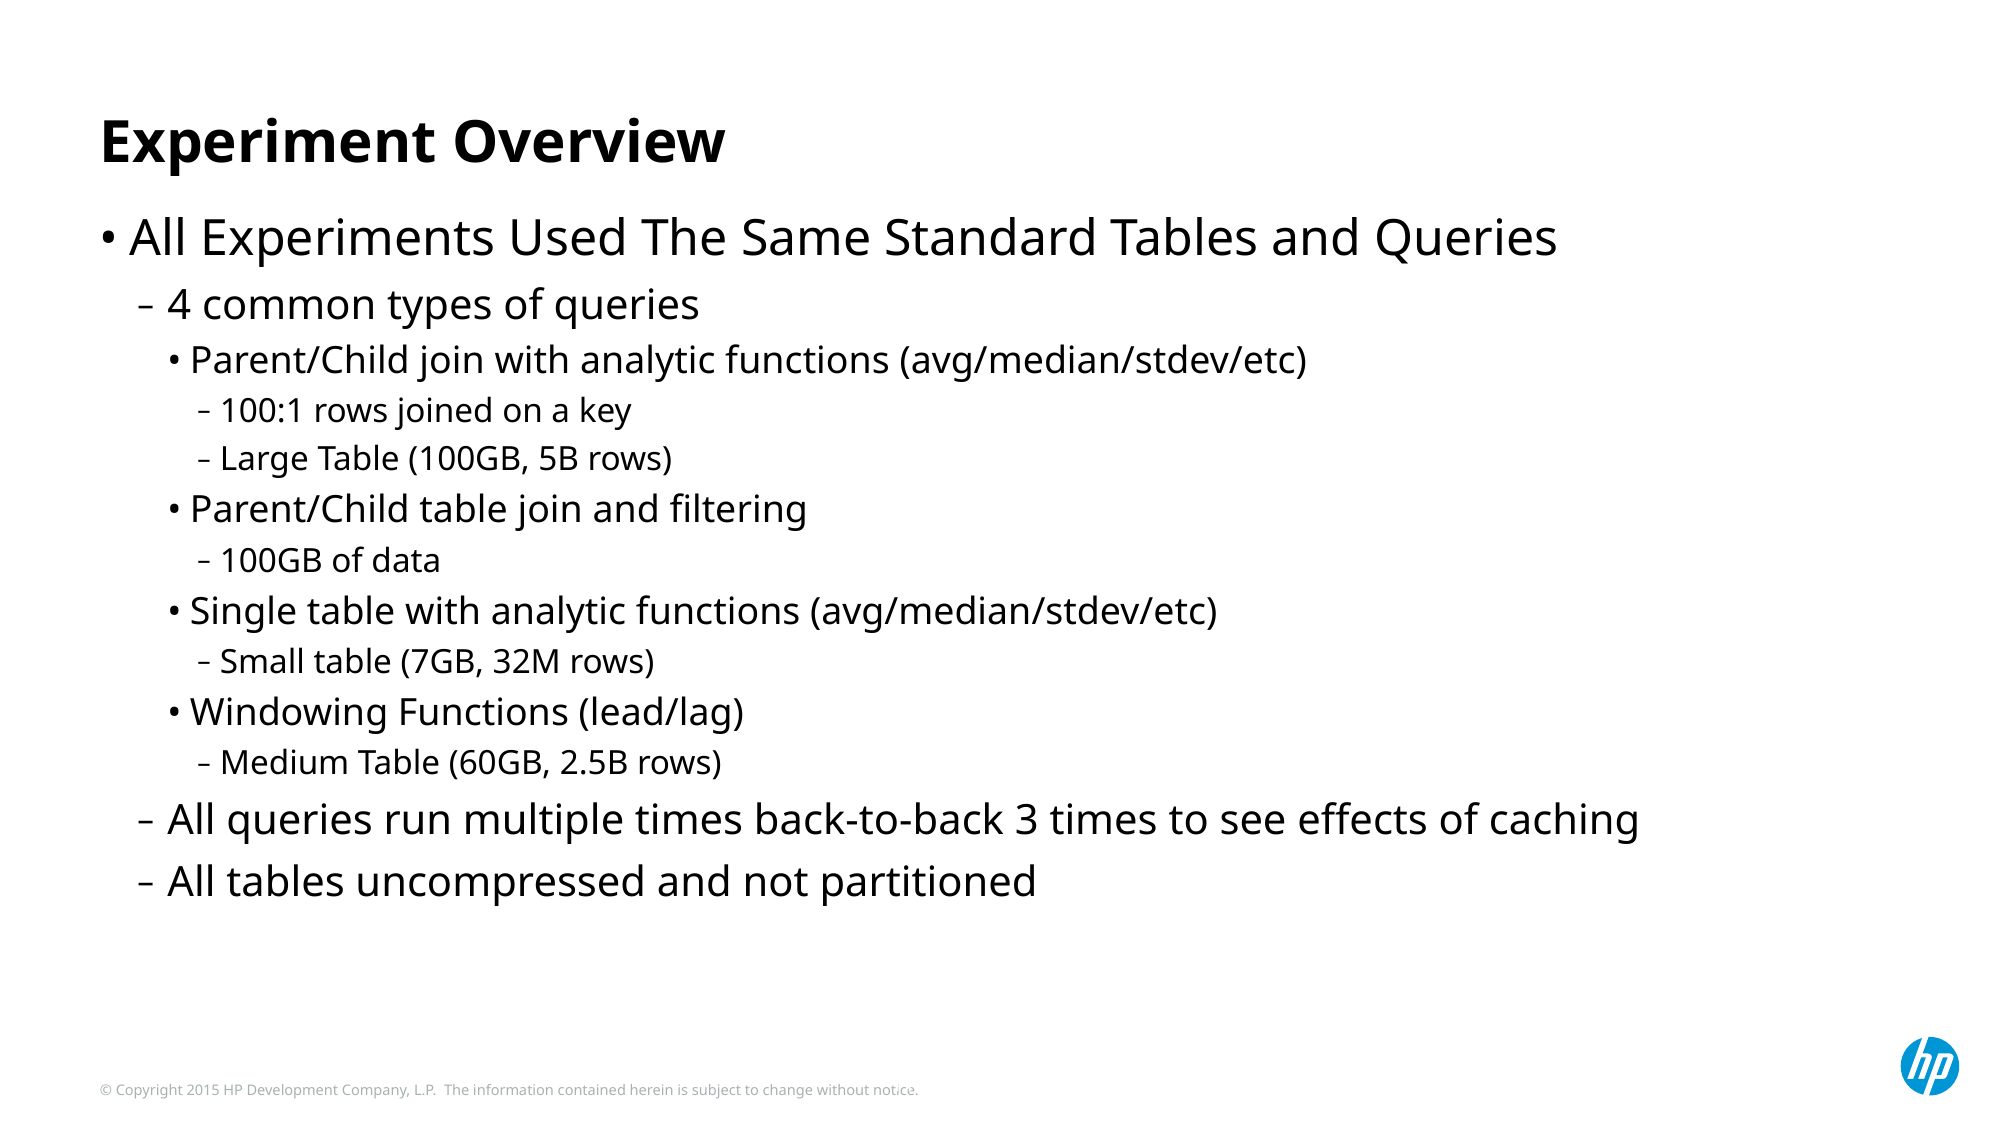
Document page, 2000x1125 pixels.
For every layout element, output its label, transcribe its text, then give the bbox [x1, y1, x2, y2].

list All Experiments Used The Same Standard Tables and Queries 4 common types of queries Parent/Child join with analytic functions (avg/median/stdev/etc) 100:1 rows joined on a key Large Table (100GB, 5B rows) Parent/Child table join and filtering 100GB of data Single table with analytic functions (avg/median/stdev/etc) Small table (7GB, 32M rows) Windowing Functions (lead/lag) Medium Table (60GB, 2.5B rows) All queries run multiple times back-to-back 3 times to see effects of caching All tables uncompressed and not partitioned [99, 212, 1900, 1000]
title Experiment Overview [99, 50, 1900, 175]
